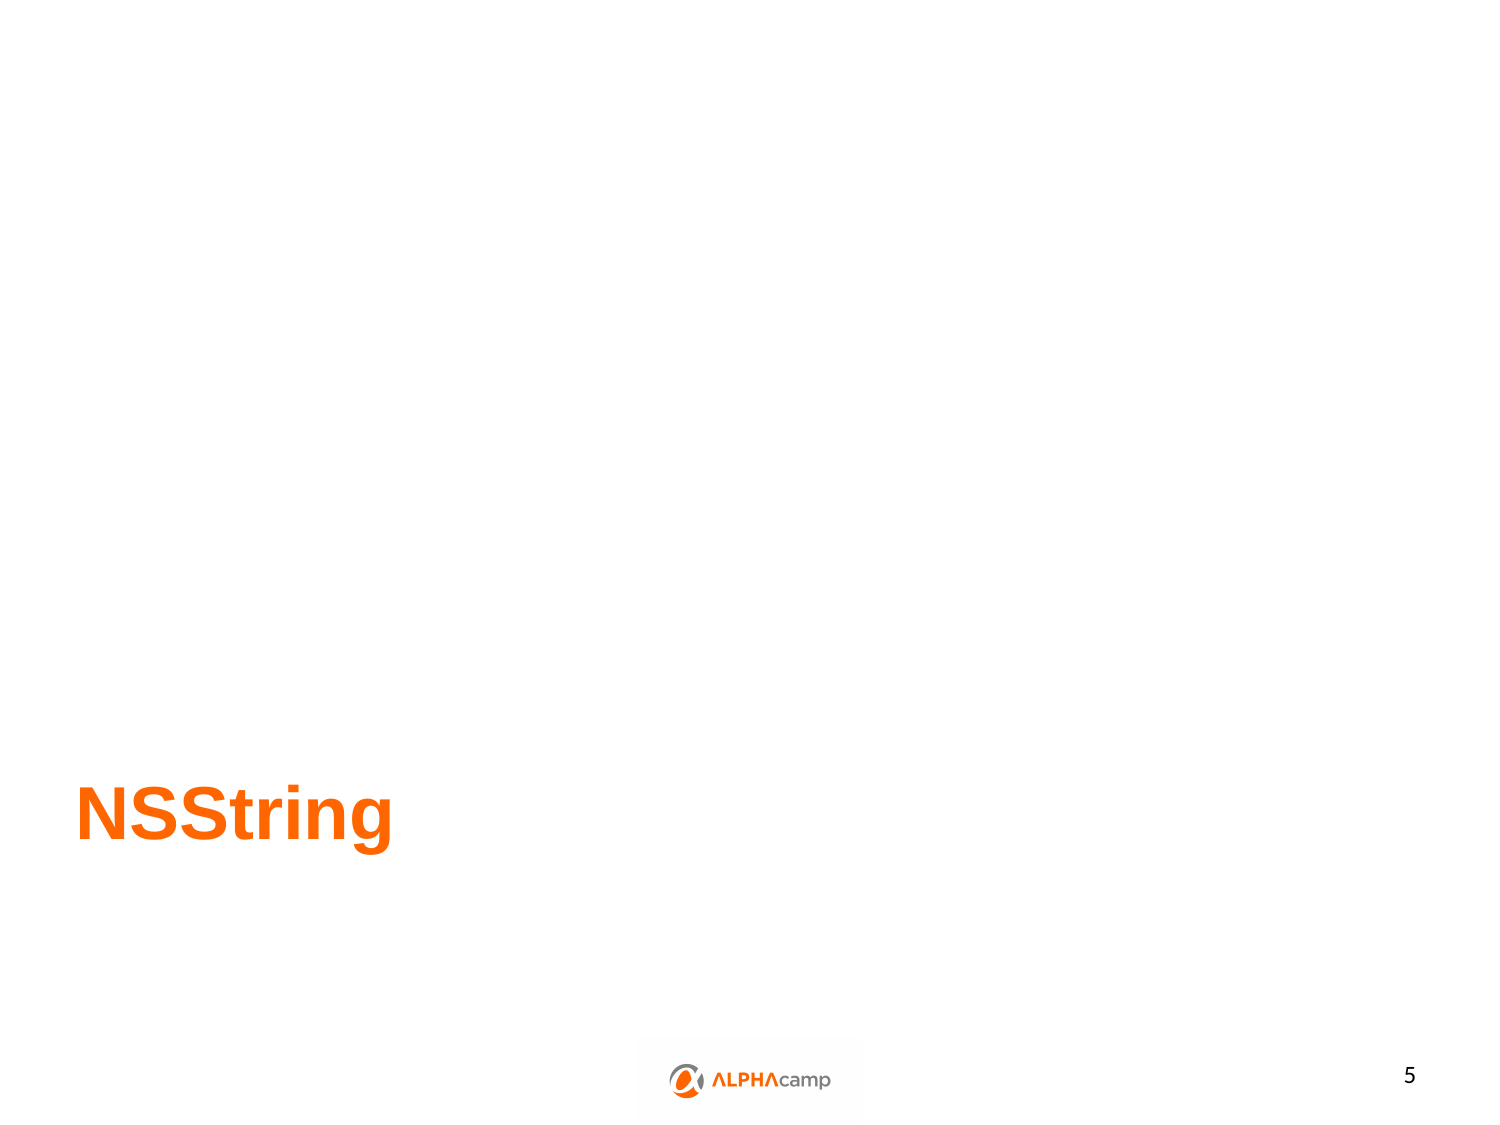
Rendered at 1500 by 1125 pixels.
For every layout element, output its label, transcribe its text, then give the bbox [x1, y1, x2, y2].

title NSString [75, 685, 1425, 934]
slide_number [1394, 1050, 1426, 1097]
picture [637, 1037, 863, 1125]
